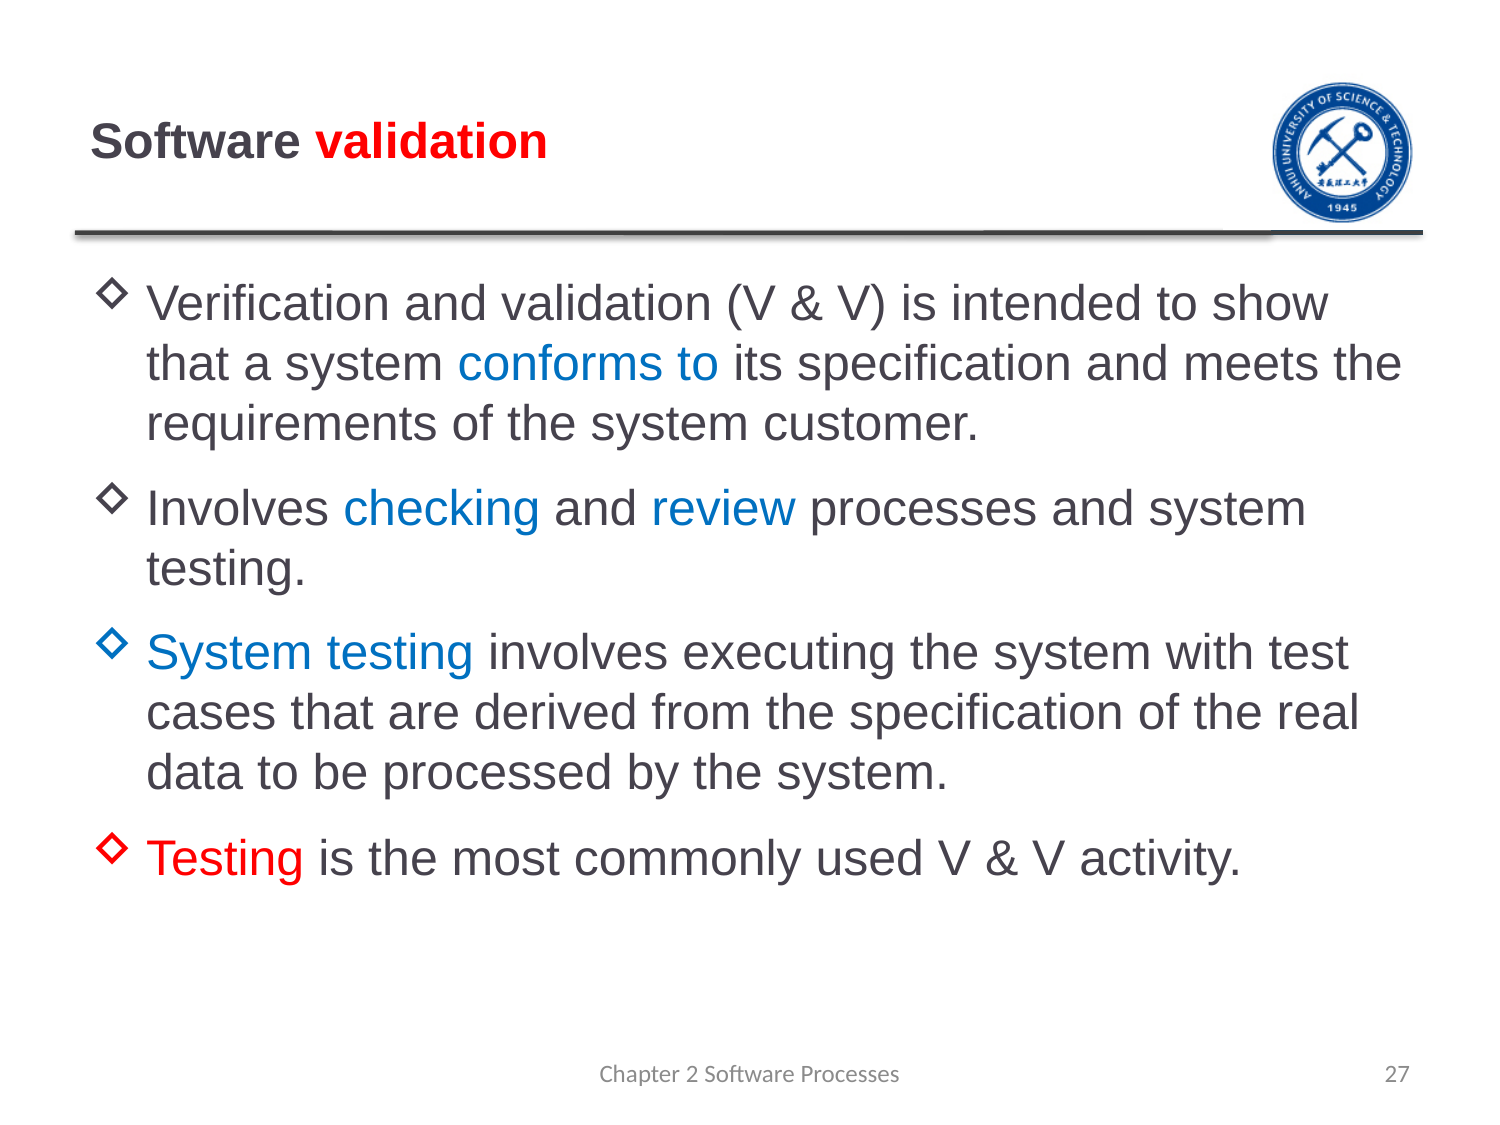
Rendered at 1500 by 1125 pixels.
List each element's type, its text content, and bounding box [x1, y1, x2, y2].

slide_number 27 [1074, 1042, 1425, 1103]
list Verification and validation (V & V) is intended to show that a system conforms to its specification and meets the requirements of the system customer. Involves checking and review processes and system testing. System testing involves executing the system with test cases that are derived from the specification of the real data to be processed by the system. Testing is the most commonly used V & V activity. [75, 262, 1425, 1005]
footer Chapter 2 Software Processes [512, 1042, 988, 1103]
picture [1223, 34, 1430, 230]
title Software validation [74, 44, 1272, 233]
